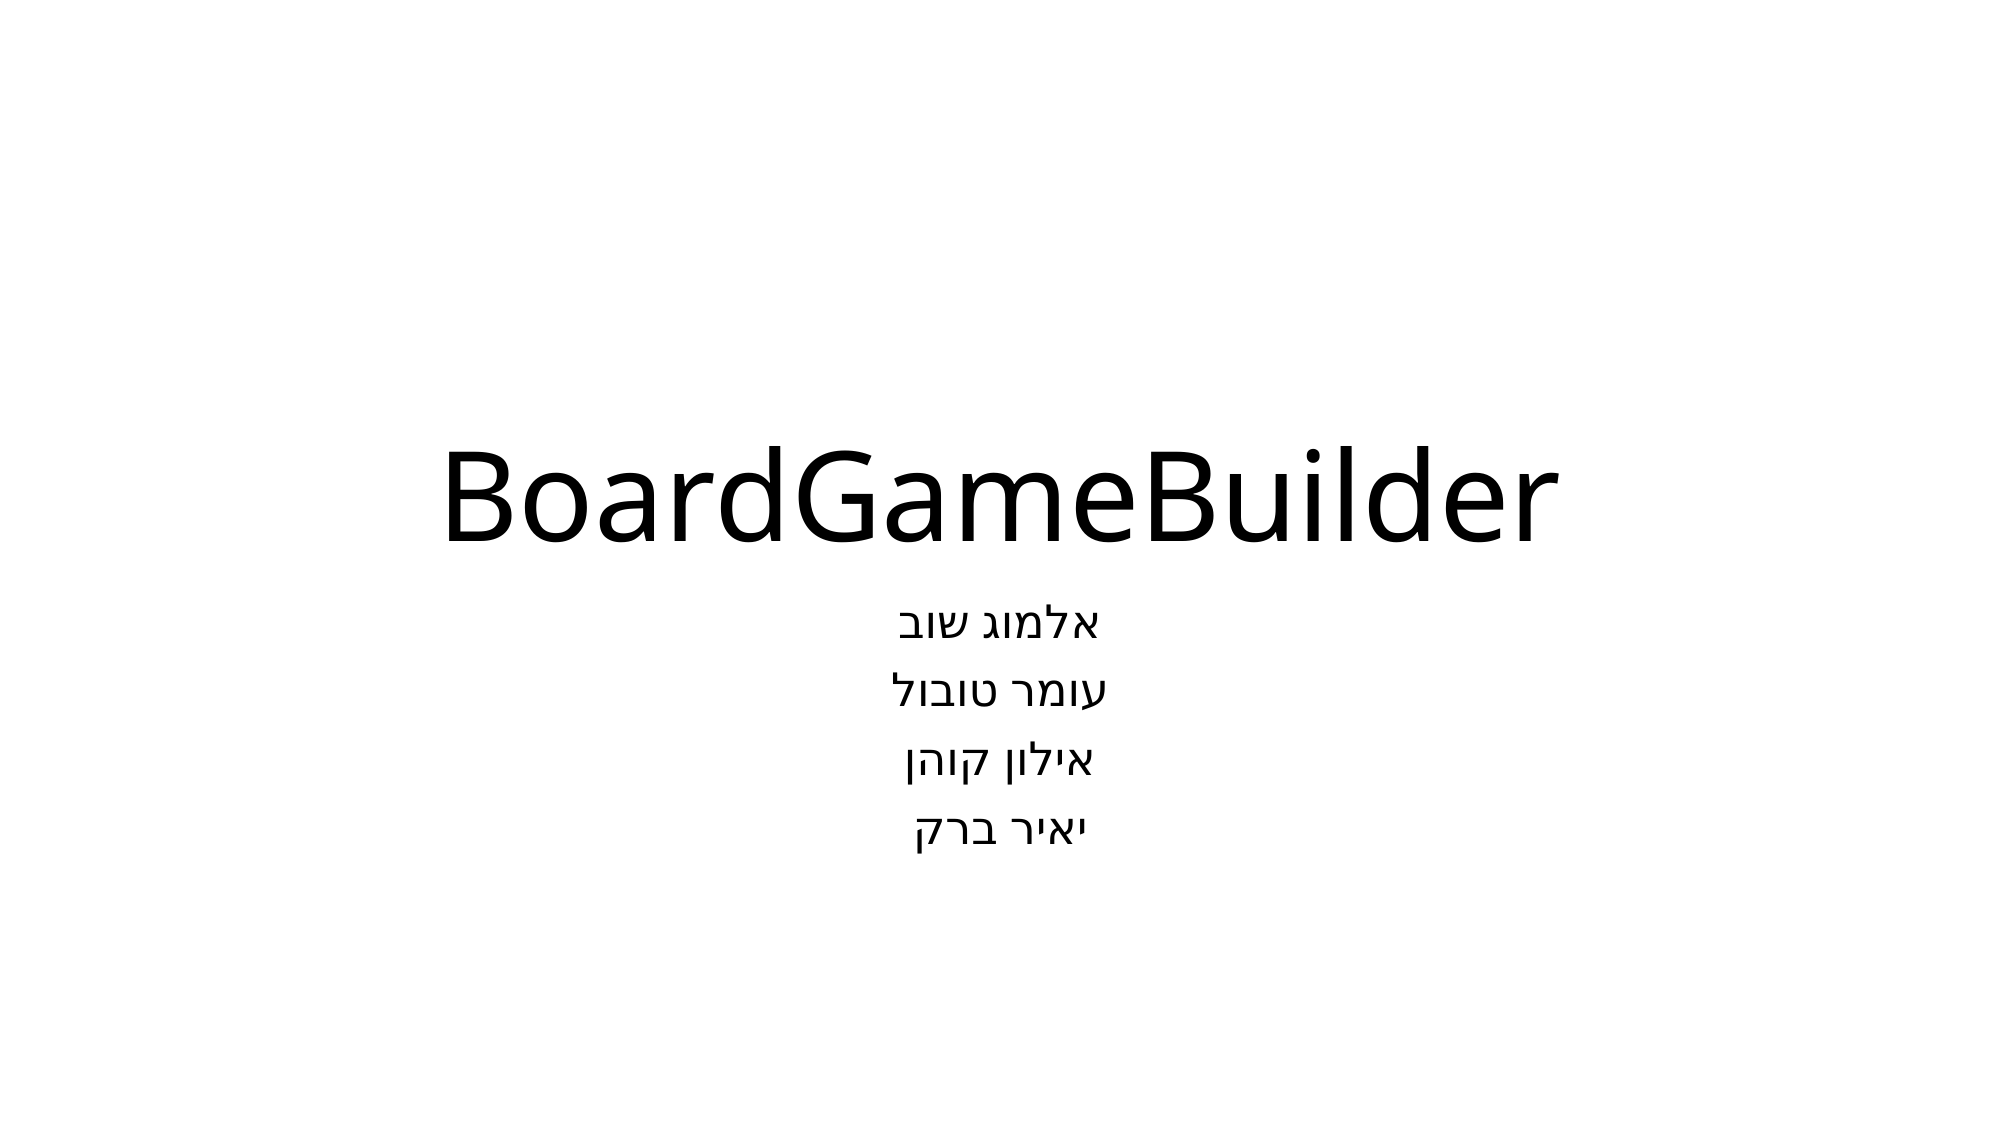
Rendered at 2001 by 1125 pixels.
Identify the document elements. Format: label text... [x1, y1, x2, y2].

title BoardGameBuilder [249, 184, 1750, 576]
subtitle אלמוג שוב עומר טובול אילון קוהן יאיר ברק [249, 590, 1750, 863]
